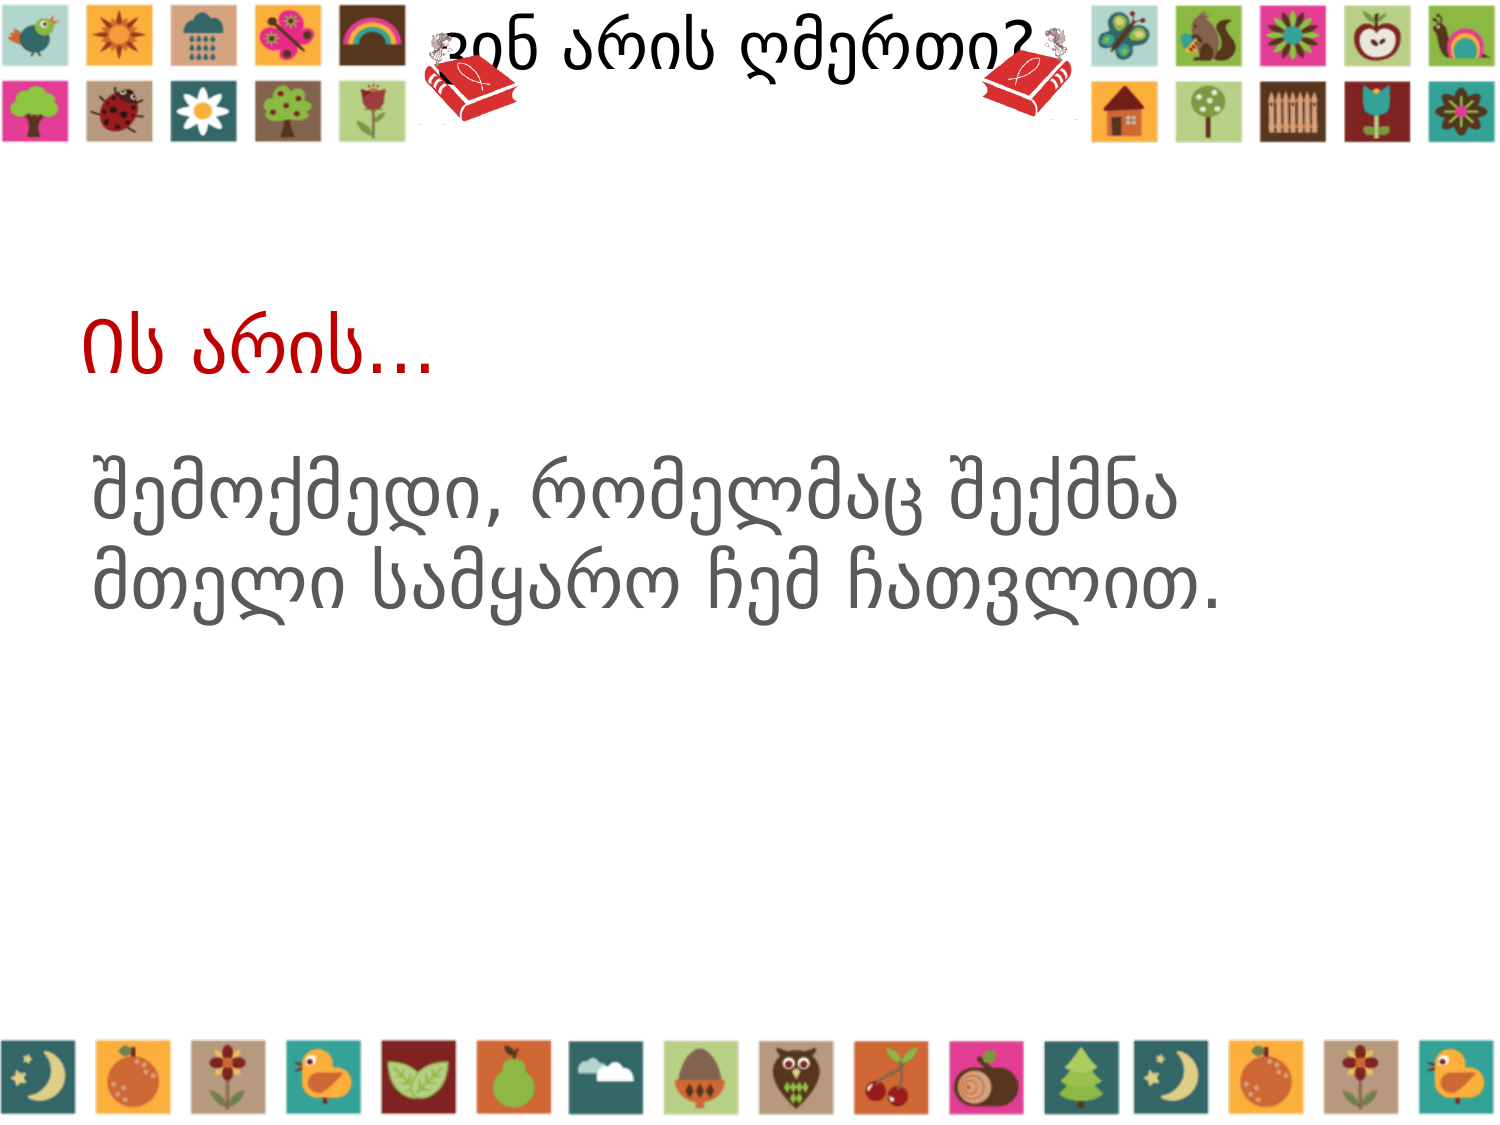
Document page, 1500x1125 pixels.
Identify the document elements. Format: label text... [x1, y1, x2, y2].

picture [0, 3, 550, 150]
text_box Ის არის... [64, 290, 1412, 396]
text_box შემოქმედი, რომელმაც შექმნა მთელი სამყარო ჩემ ჩათვლით. [76, 436, 1424, 632]
text_box ვინ არის ღმერთი? [414, 0, 1080, 91]
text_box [0, 1028, 1500, 1118]
picture [950, 3, 1500, 150]
